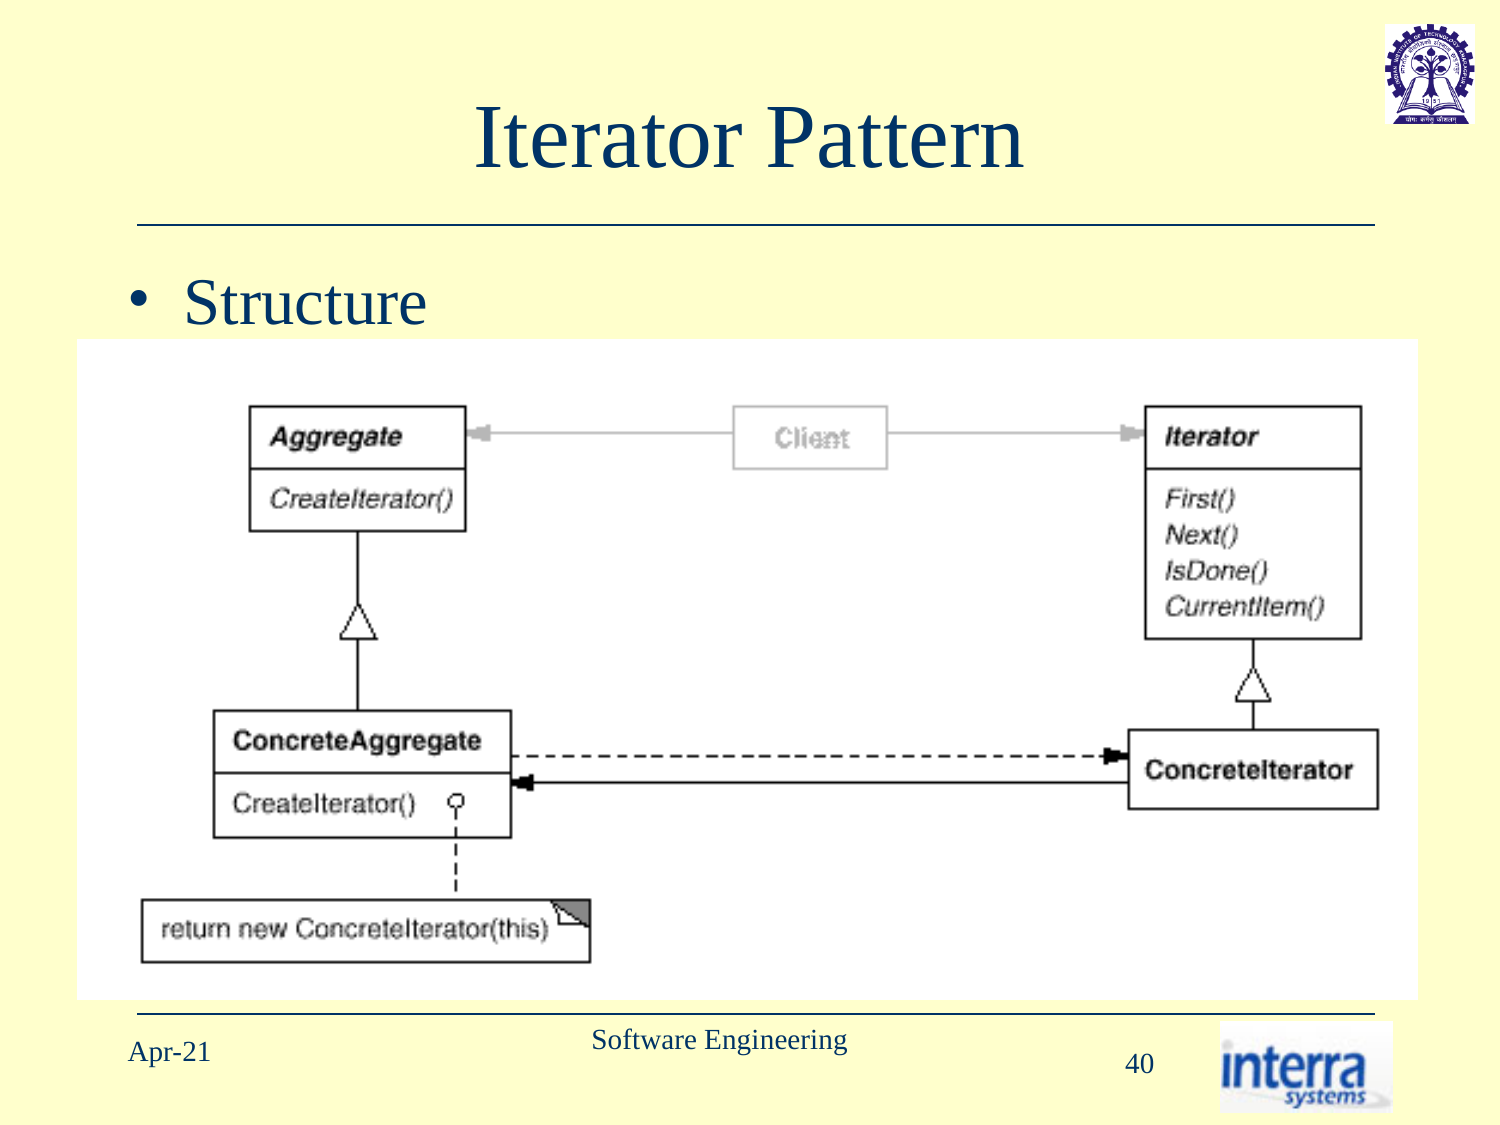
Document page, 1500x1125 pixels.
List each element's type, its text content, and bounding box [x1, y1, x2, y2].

list Structure [112, 249, 1388, 338]
picture [1385, 24, 1475, 124]
picture [76, 339, 1418, 1000]
title Iterator Pattern [112, 37, 1388, 225]
picture [1220, 1021, 1393, 1113]
text_box Software Engineering [349, 1013, 1090, 1125]
text_box Apr-21 [112, 1024, 307, 1100]
